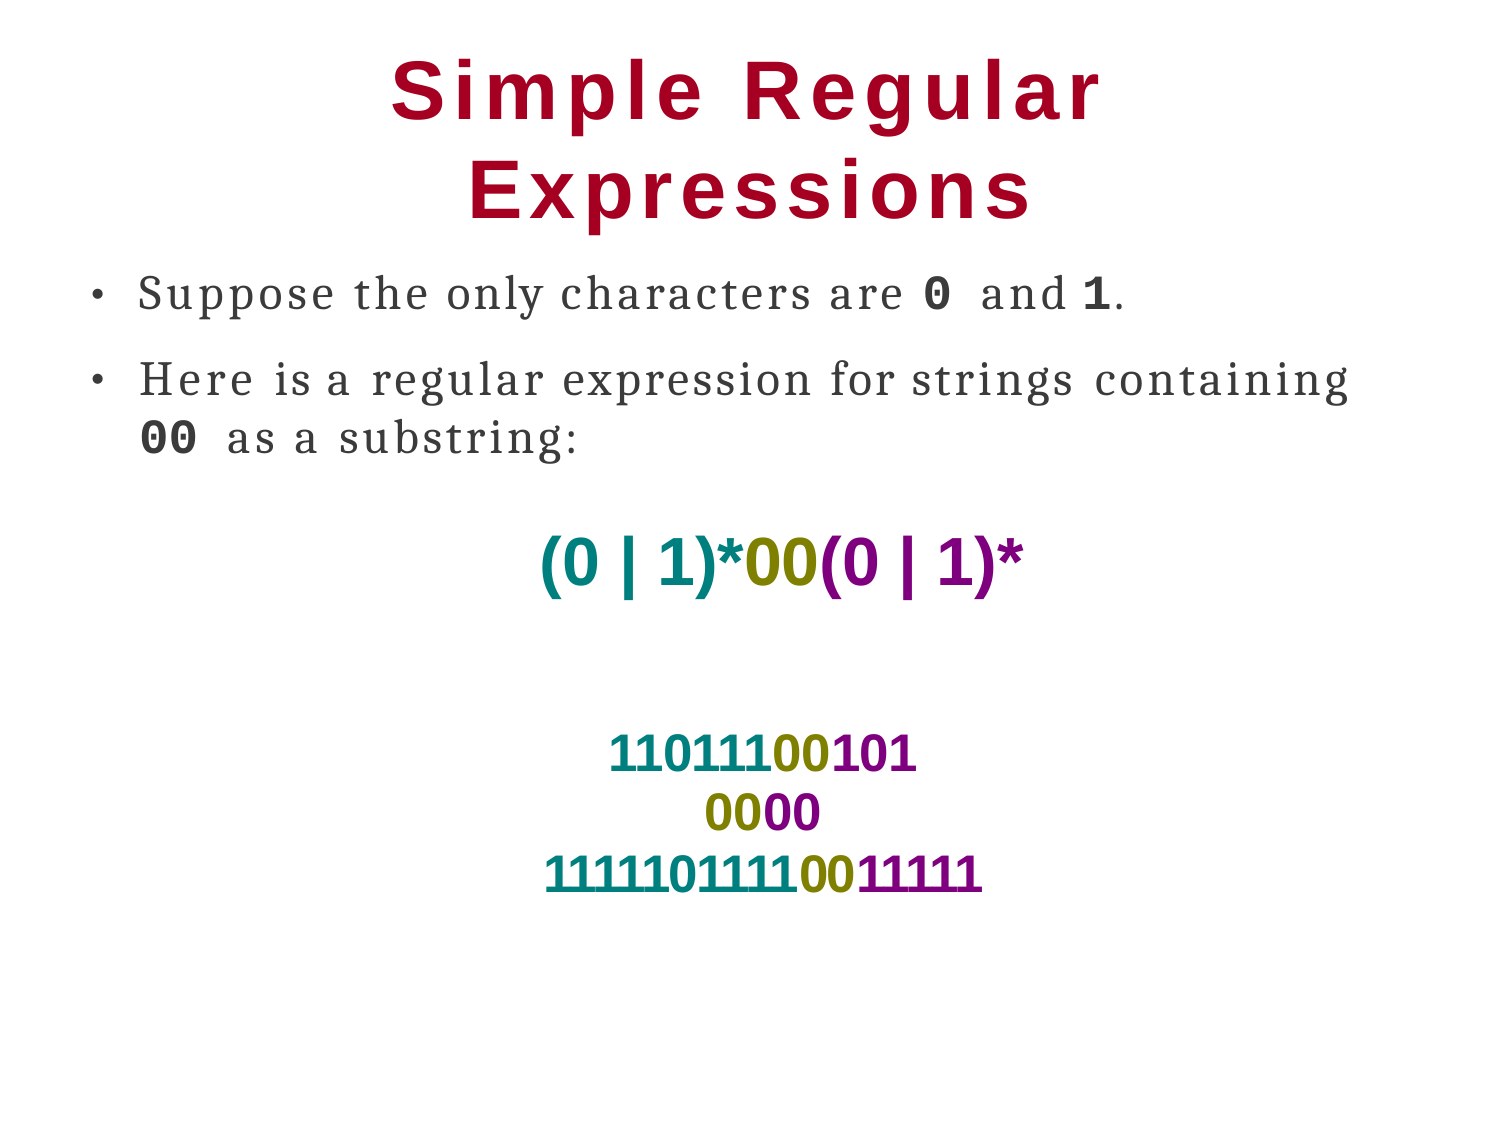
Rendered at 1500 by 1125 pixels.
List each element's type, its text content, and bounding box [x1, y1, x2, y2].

text_box (0 | 1)*00(0 | 1)* 11011100101 0000 11111011110011111 [513, 515, 1026, 903]
text_box ● [89, 361, 111, 391]
text_box ● [89, 276, 111, 305]
text_box Suppose the only characters are 0 and 1. Here is a regular expression for strings containing 00 as a substring: [137, 230, 1404, 464]
title Simple Regular Expressions [154, 34, 1343, 230]
